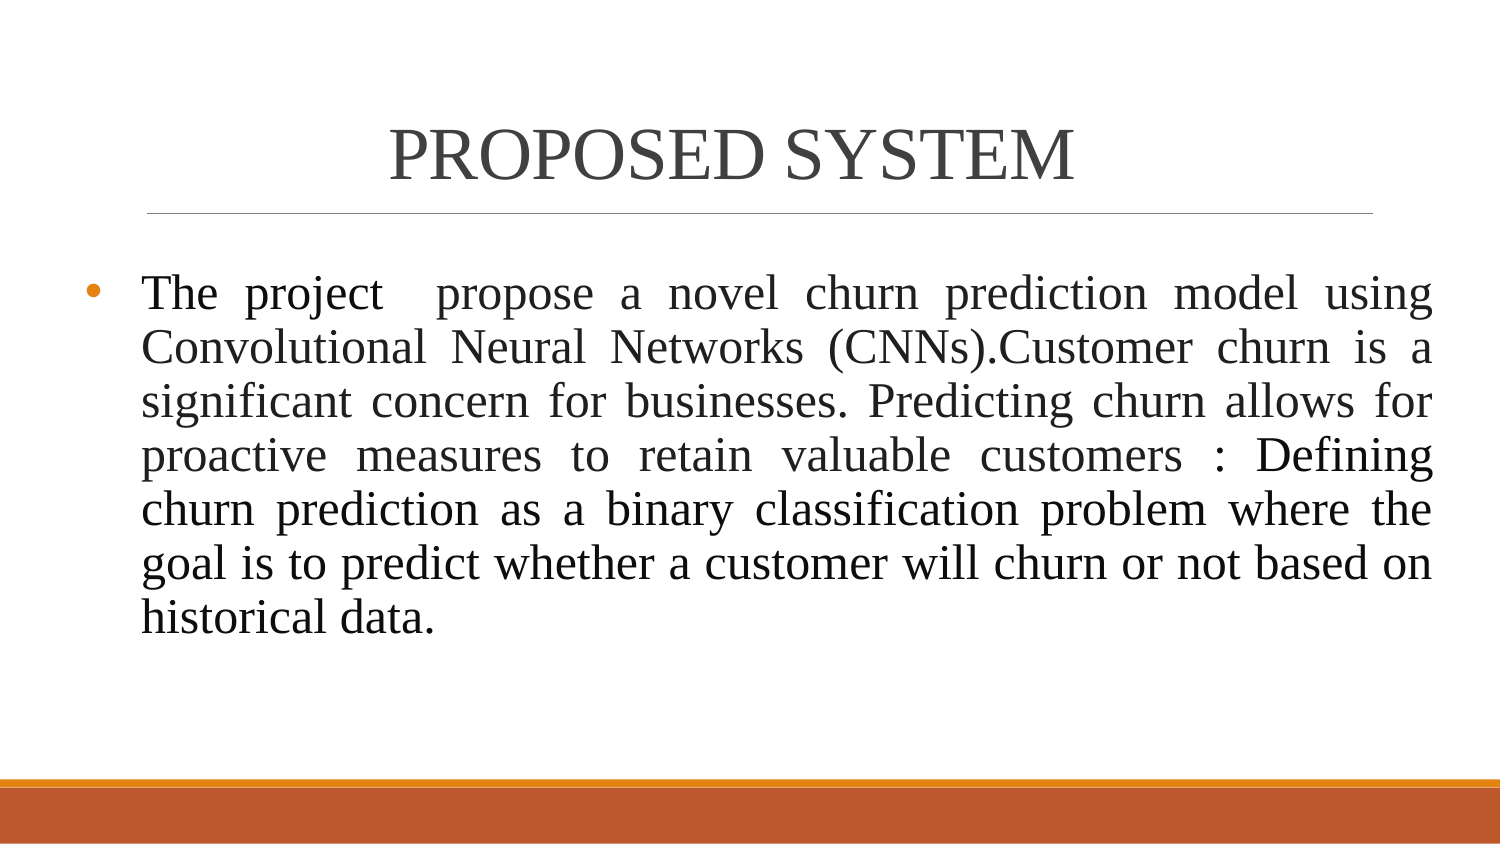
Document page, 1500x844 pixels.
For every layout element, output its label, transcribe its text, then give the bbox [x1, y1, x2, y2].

list The project propose a novel churn prediction model using Convolutional Neural Networks (CNNs).Customer churn is a significant concern for businesses. Predicting churn allows for proactive measures to retain valuable customers : Defining churn prediction as a binary classification problem where the goal is to predict whether a customer will churn or not based on historical data. [51, 191, 1449, 753]
title PROPOSED SYSTEM [51, 103, 1449, 191]
